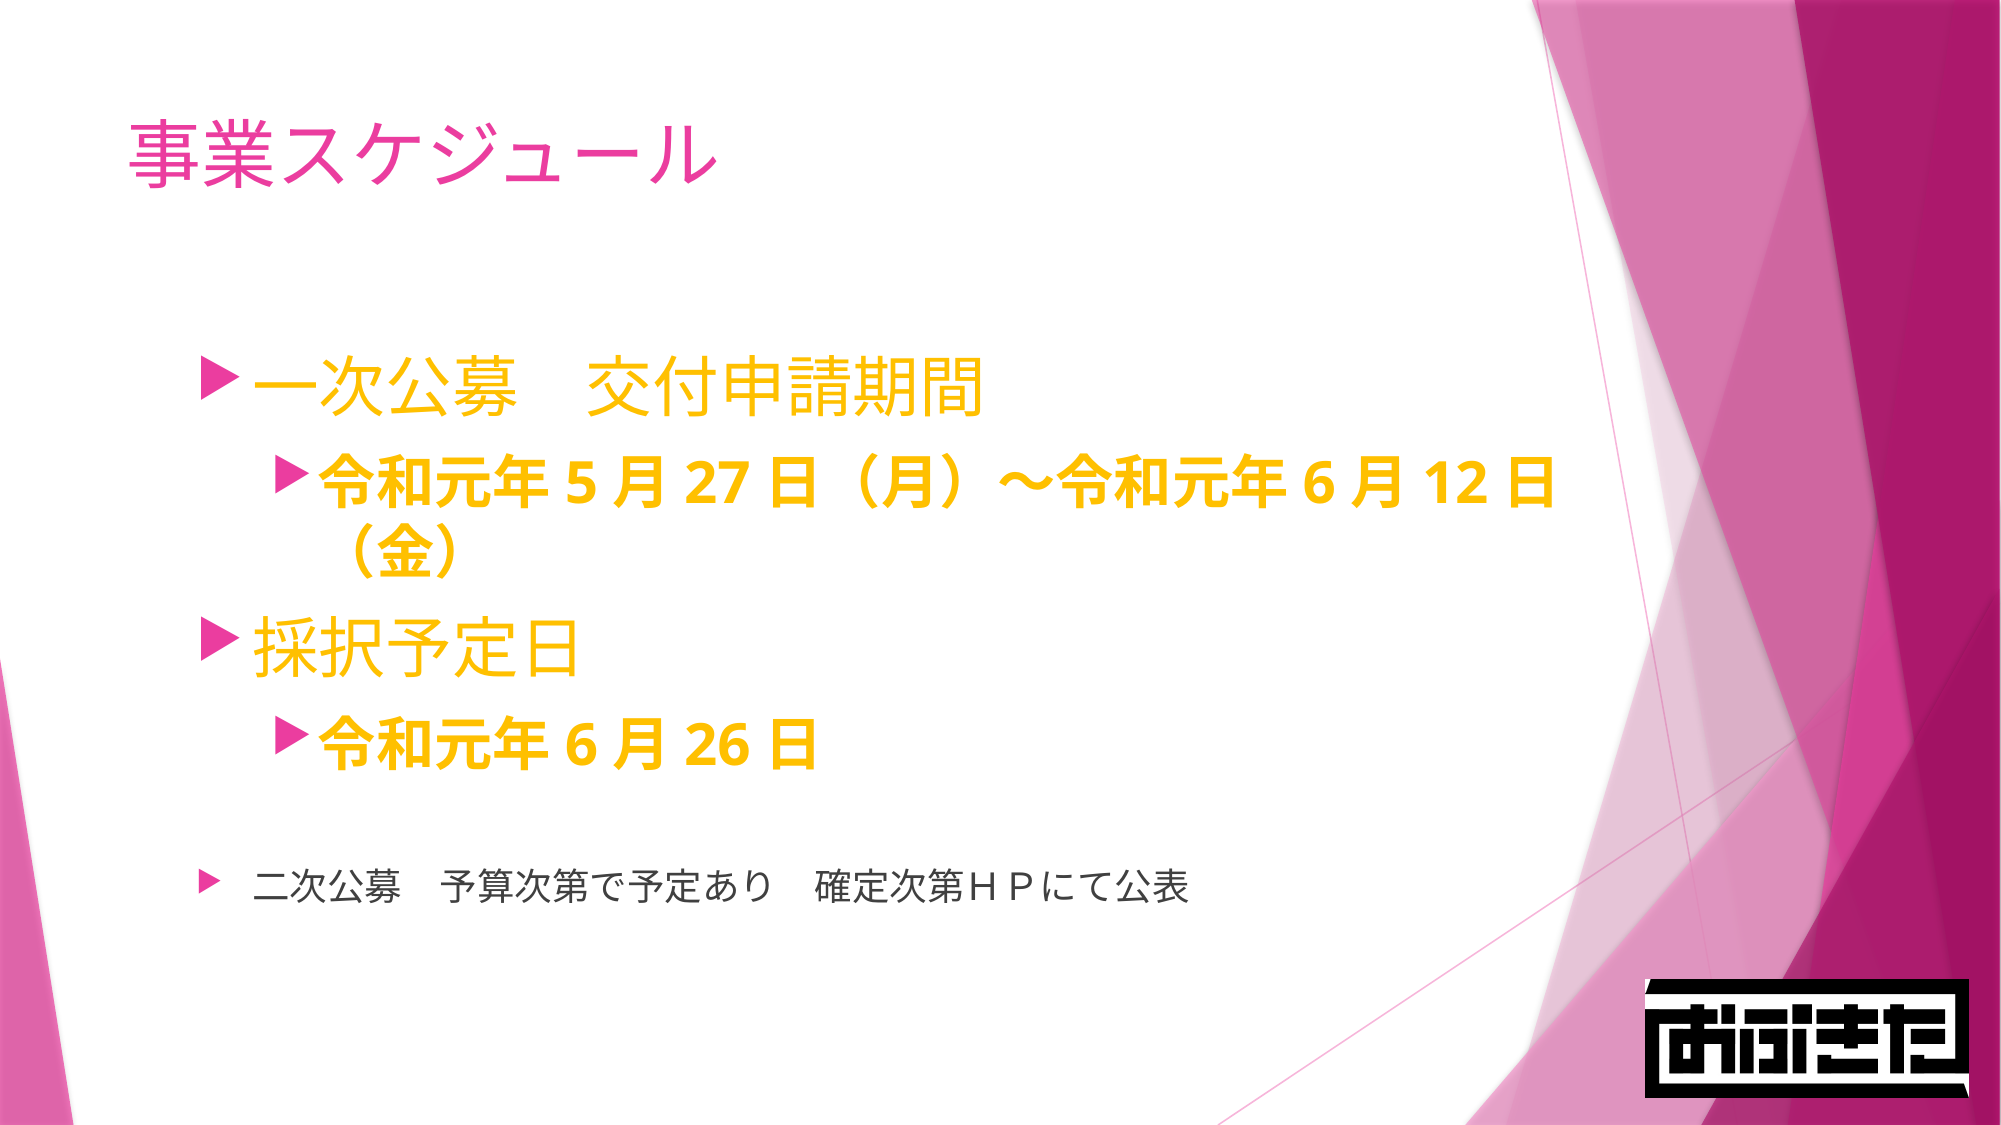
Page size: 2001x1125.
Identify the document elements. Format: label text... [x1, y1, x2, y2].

picture [1645, 978, 1970, 1098]
list 一次公募 交付申請期間 令和元年5月27日（月）～令和元年6月12日（金） 採択予定日 令和元年6月26日 二次公募 予算次第で予定あり 確定次第ＨＰにて公表 [181, 336, 1703, 1025]
title 事業スケジュール [111, 99, 1522, 317]
